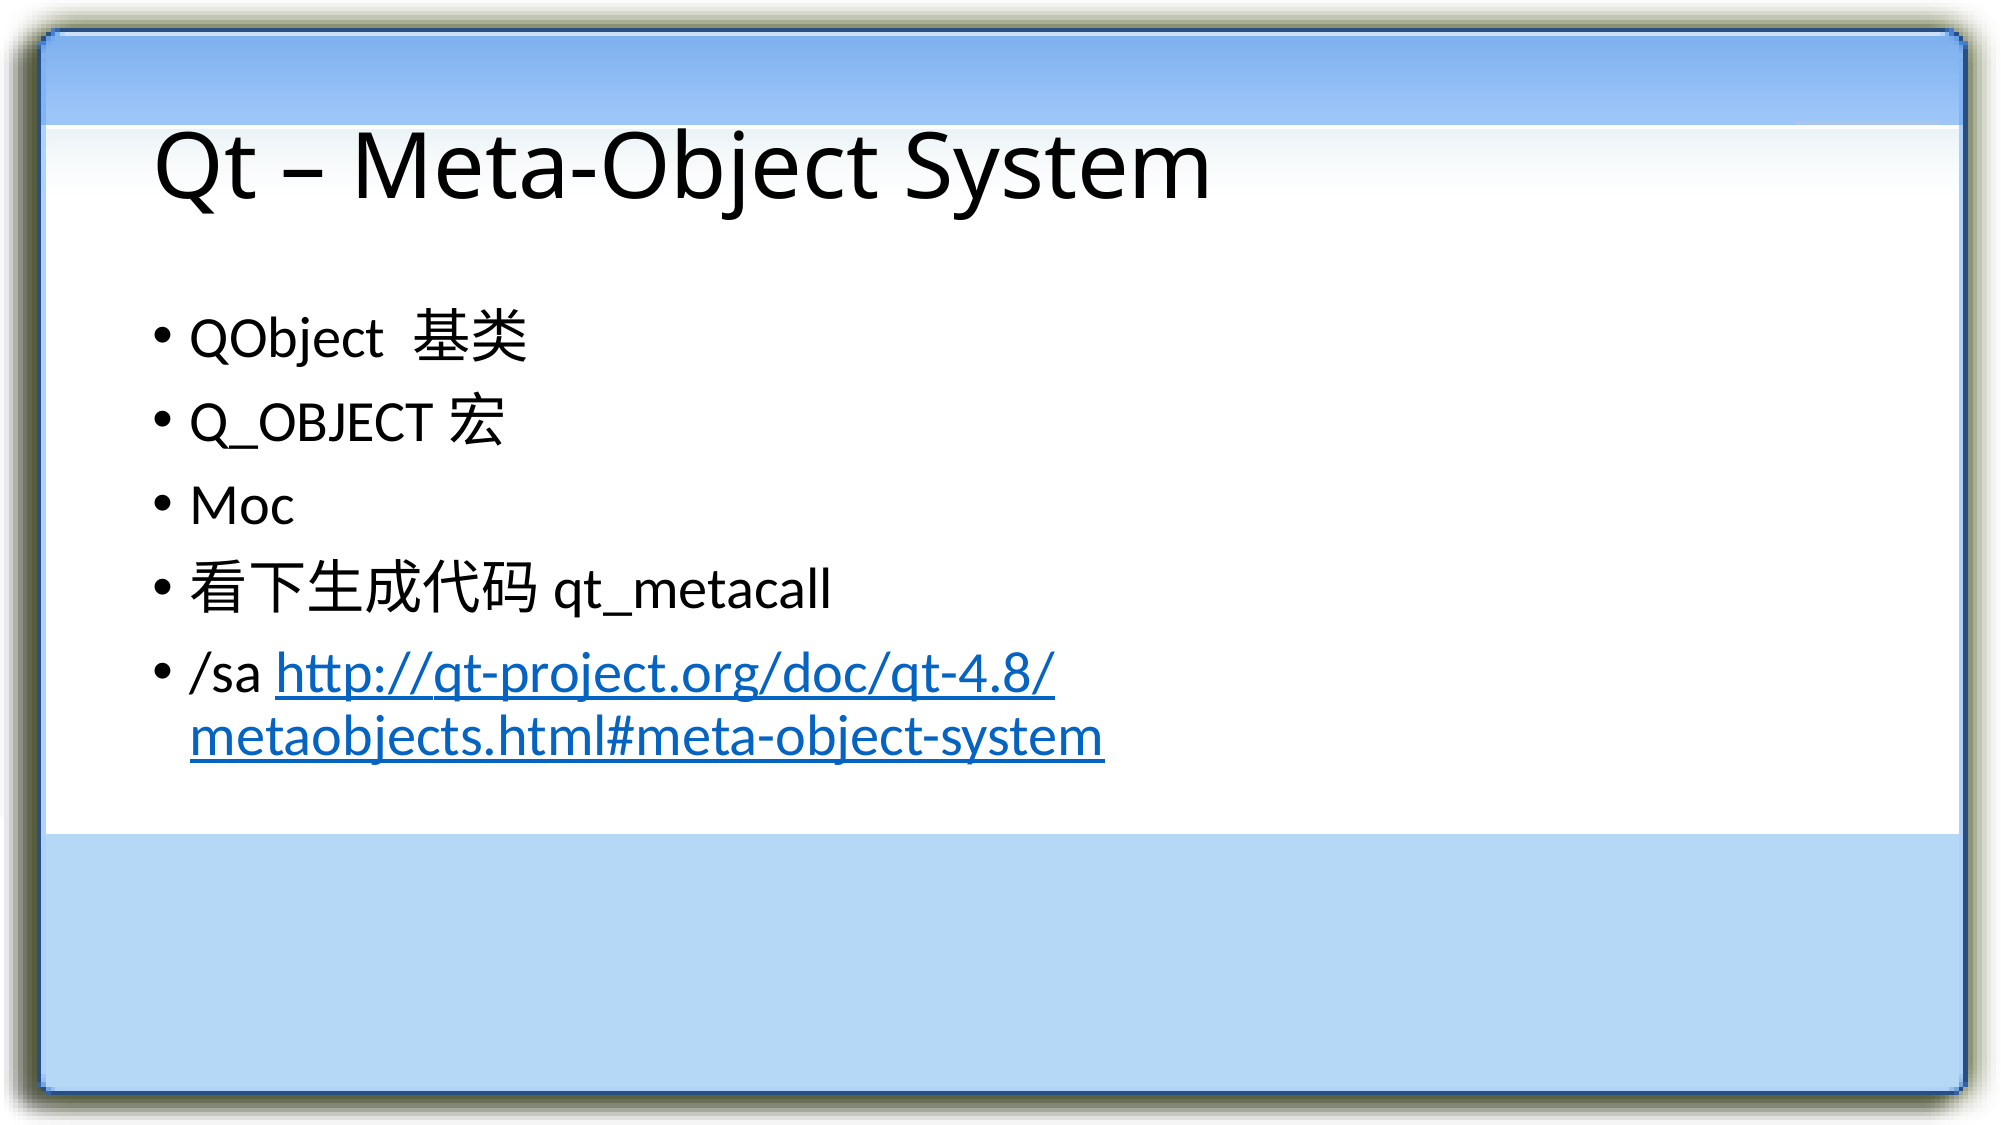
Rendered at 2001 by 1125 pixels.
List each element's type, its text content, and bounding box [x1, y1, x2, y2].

picture [0, 0, 2001, 1125]
title Qt – Meta-Object System [137, 59, 1863, 278]
list QObject 基类 Q_OBJECT宏 Moc 看下生成代码qt_metacall /sa http://qt-project.org/doc/qt-4.8/metaobjects.html#meta-object-system [137, 299, 1863, 1014]
